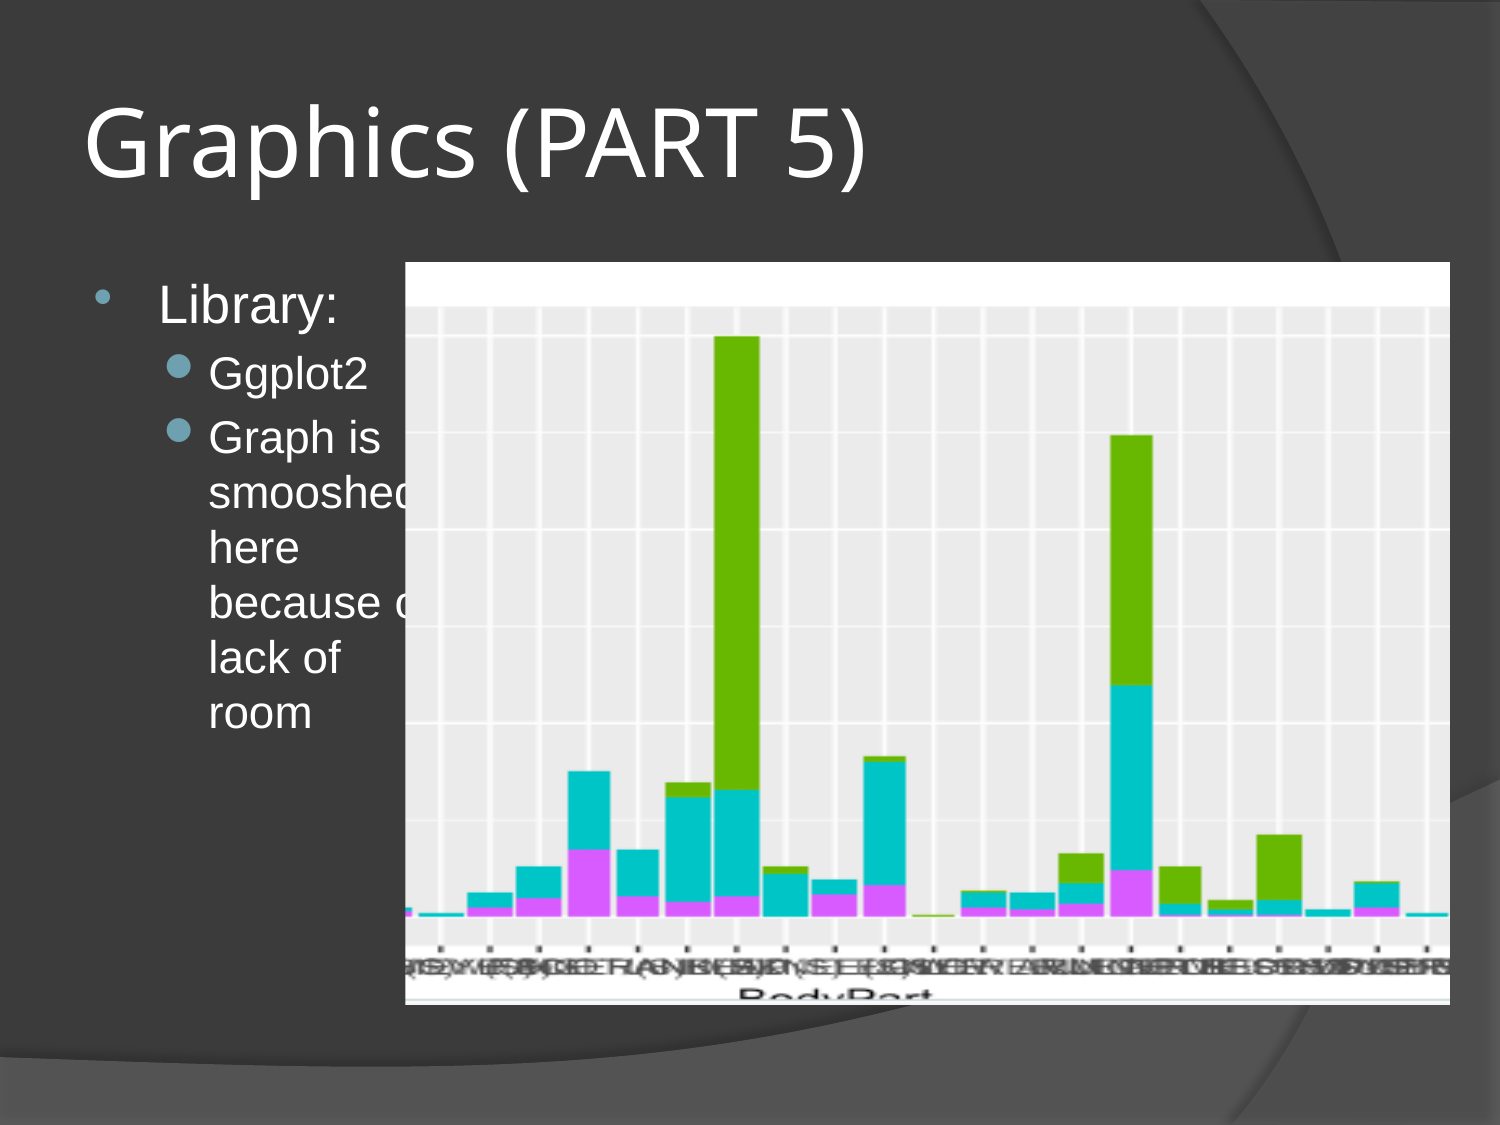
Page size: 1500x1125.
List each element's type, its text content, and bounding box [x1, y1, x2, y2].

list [405, 262, 1451, 1006]
list Library: Ggplot2 Graph is smooshed here because of lack of room [75, 262, 397, 1005]
title Graphics (PART 5) [75, 45, 1300, 233]
